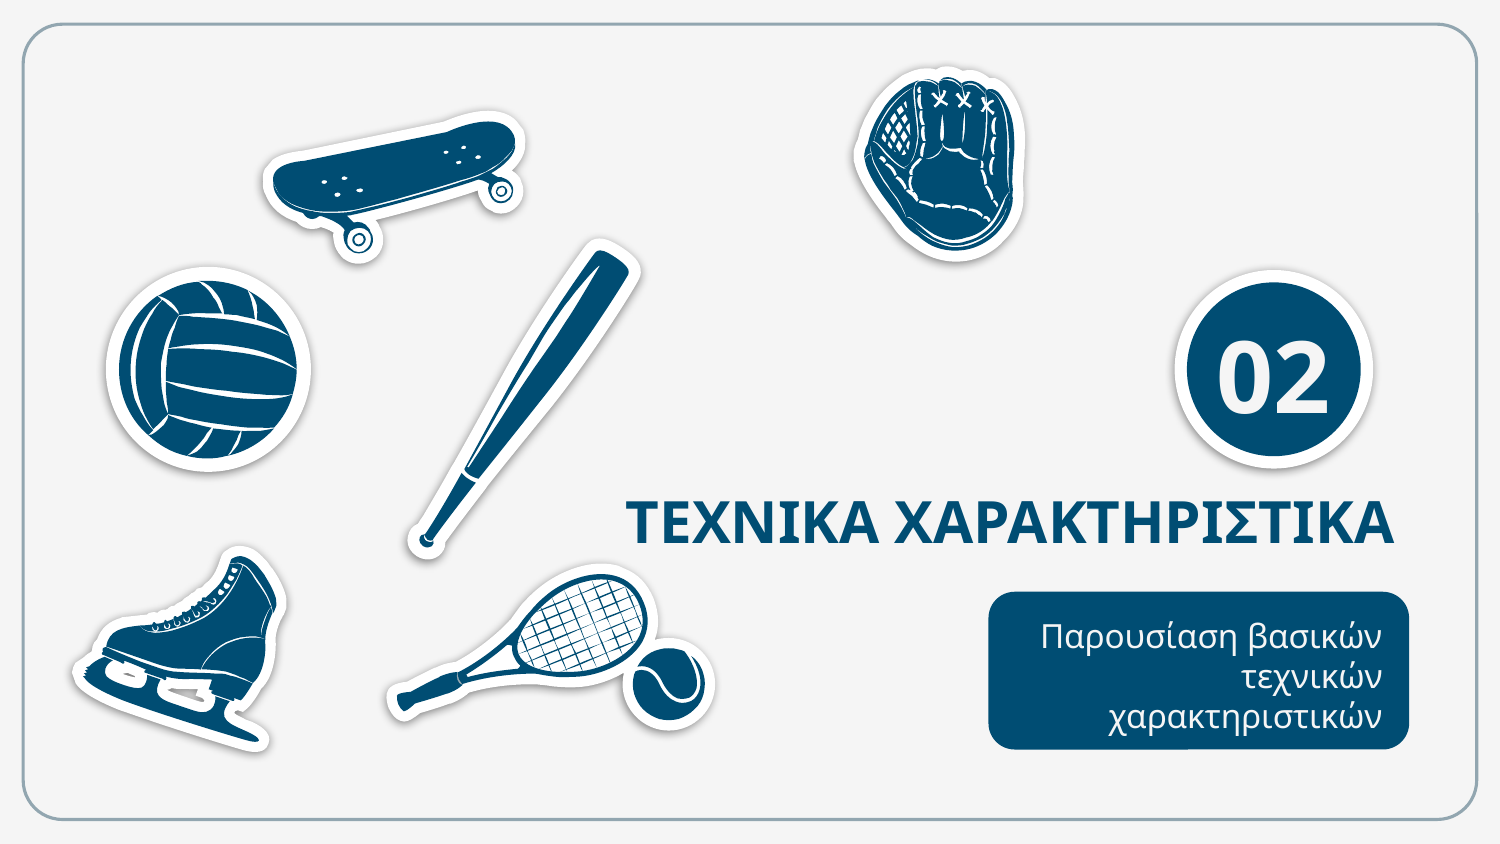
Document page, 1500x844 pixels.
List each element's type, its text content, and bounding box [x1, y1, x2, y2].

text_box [337, 317, 699, 475]
text_box [995, 591, 1410, 744]
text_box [105, 266, 312, 473]
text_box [262, 110, 527, 264]
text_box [1174, 269, 1374, 469]
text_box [90, 534, 302, 732]
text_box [385, 563, 716, 731]
title ΤΕΧΝΙΚΑ ΧΑΡΑΚΤΗΡΙΣΤΙΚΑ [550, 478, 1410, 571]
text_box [857, 64, 1036, 264]
list Παρουσίαση βασικών τεχνικών χαρακτηριστικών [942, 600, 1399, 749]
